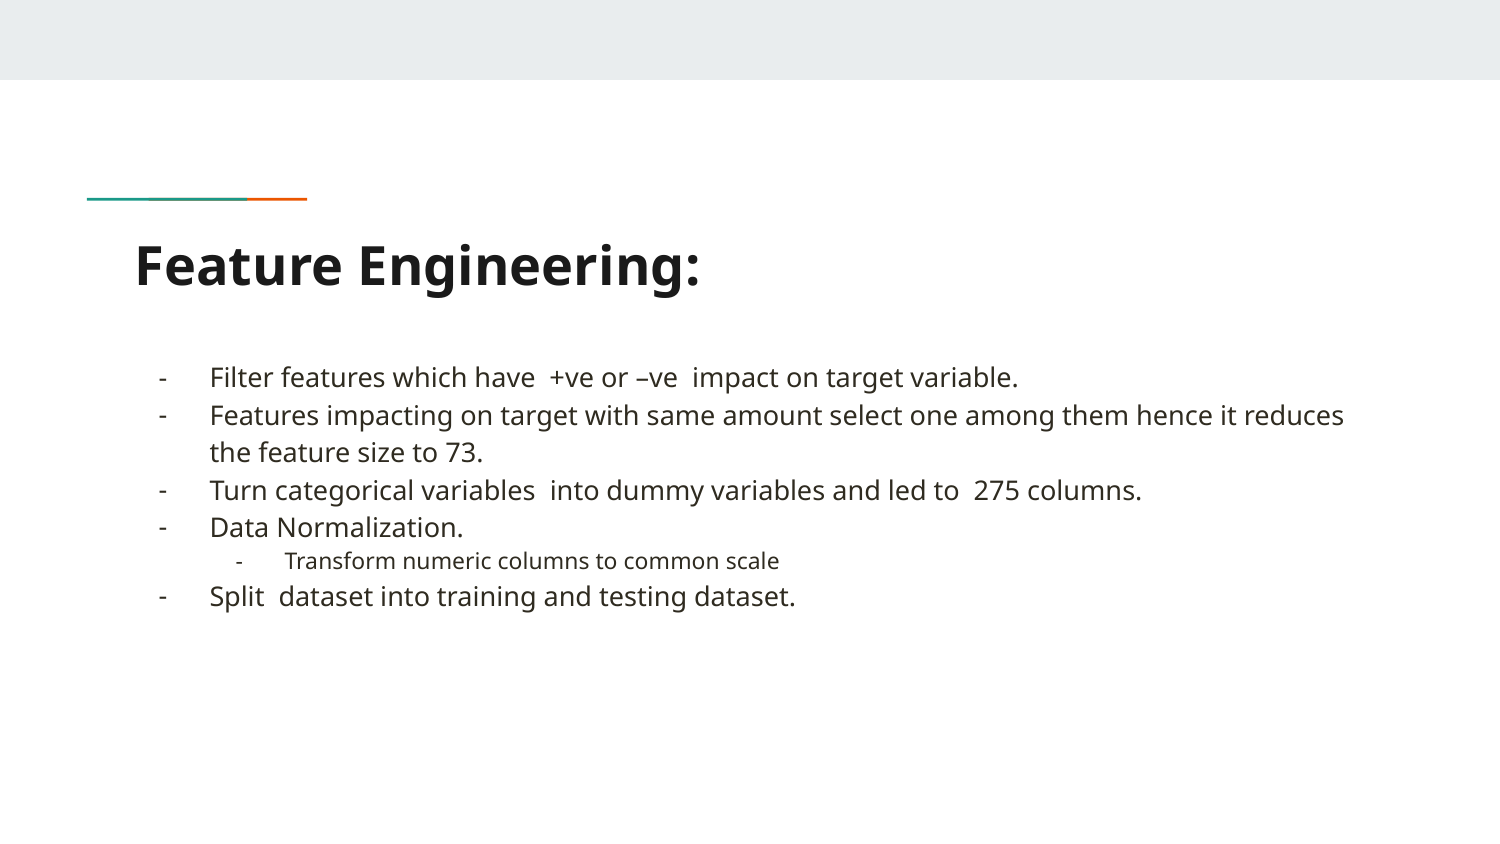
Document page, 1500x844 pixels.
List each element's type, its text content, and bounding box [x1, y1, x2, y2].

list Filter features which have +ve or –ve impact on target variable. Features impacting on target with same amount select one among them hence it reduces the feature size to 73. Turn categorical variables into dummy variables and led to 275 columns. Data Normalization. Transform numeric columns to common scale Split dataset into training and testing dataset. [119, 341, 1381, 712]
title Feature Engineering: [119, 216, 1381, 305]
